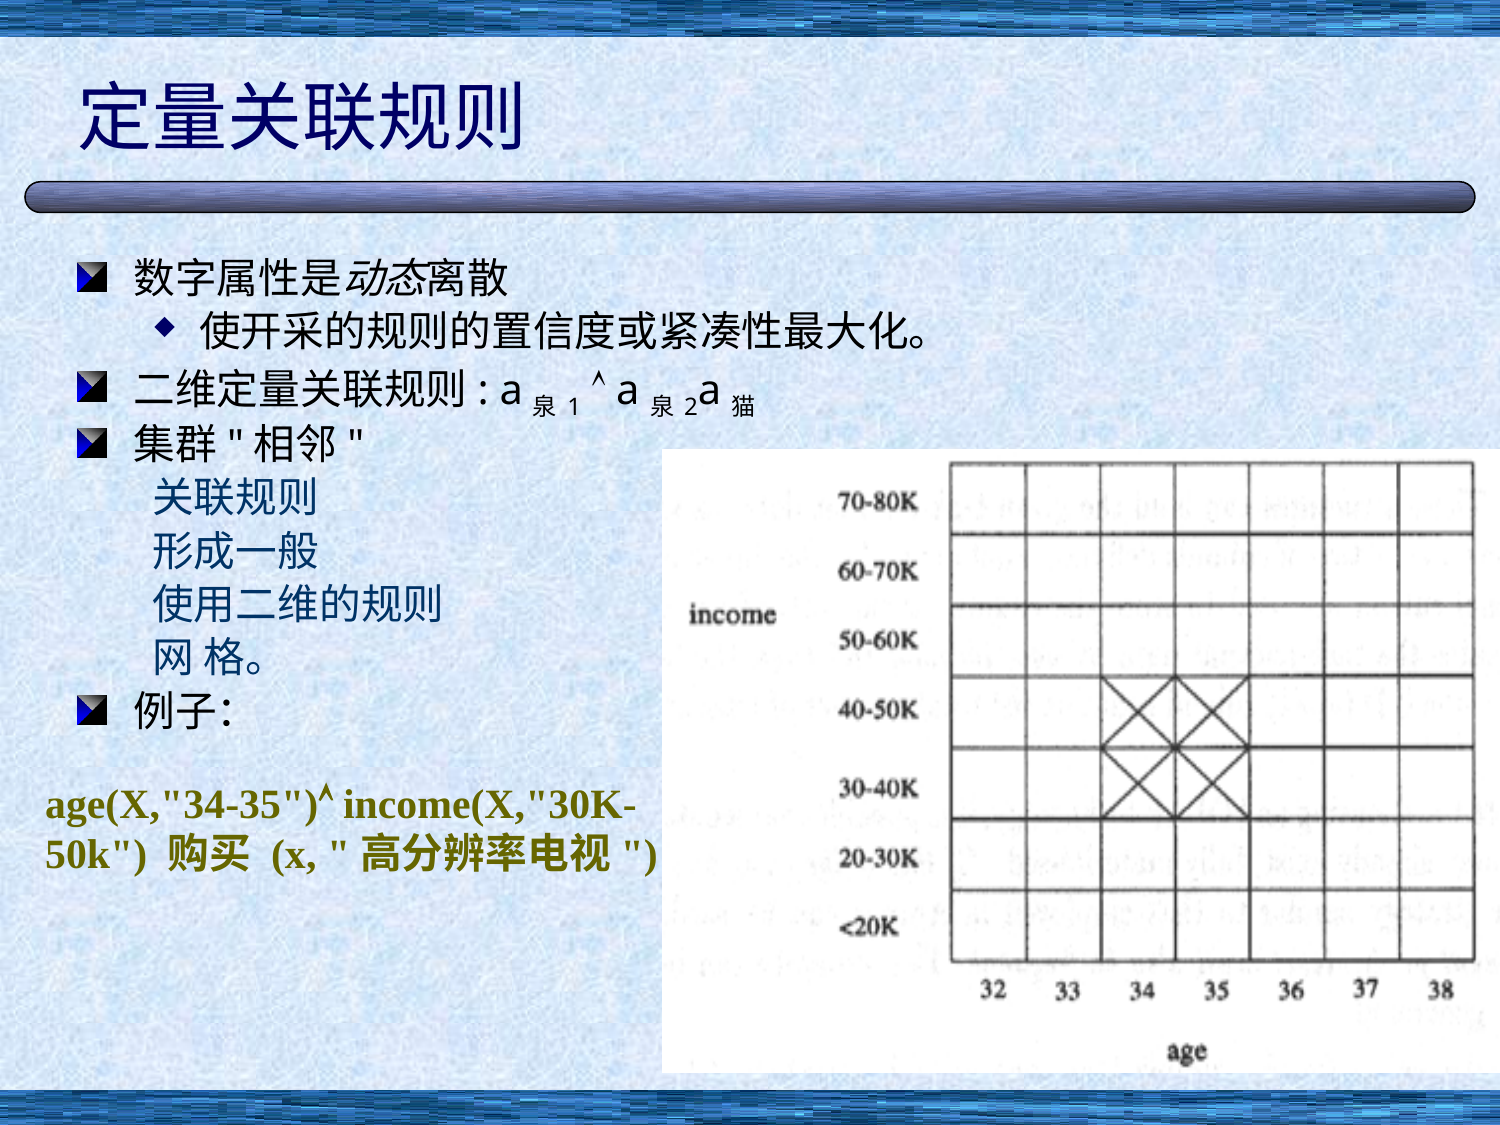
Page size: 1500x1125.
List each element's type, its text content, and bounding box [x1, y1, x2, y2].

text_box 数字属性是动态离散 使开采的规则的置信度或紧凑性最大化。 二维定量关联规则: a泉1  a泉2a猫 集群"相邻" 关联规则 形成一般 使用二维的规则 网 格。 例子： [62, 249, 1438, 713]
title 定量关联规则 [63, 79, 1450, 167]
picture [77, 262, 107, 292]
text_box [661, 449, 1500, 1073]
picture [0, 0, 1500, 1125]
picture [77, 428, 107, 458]
text_box age(X,"34-35") income(X,"30K-50k") 购买 (x, "高分辨率电视") [30, 769, 656, 885]
picture [77, 371, 107, 402]
